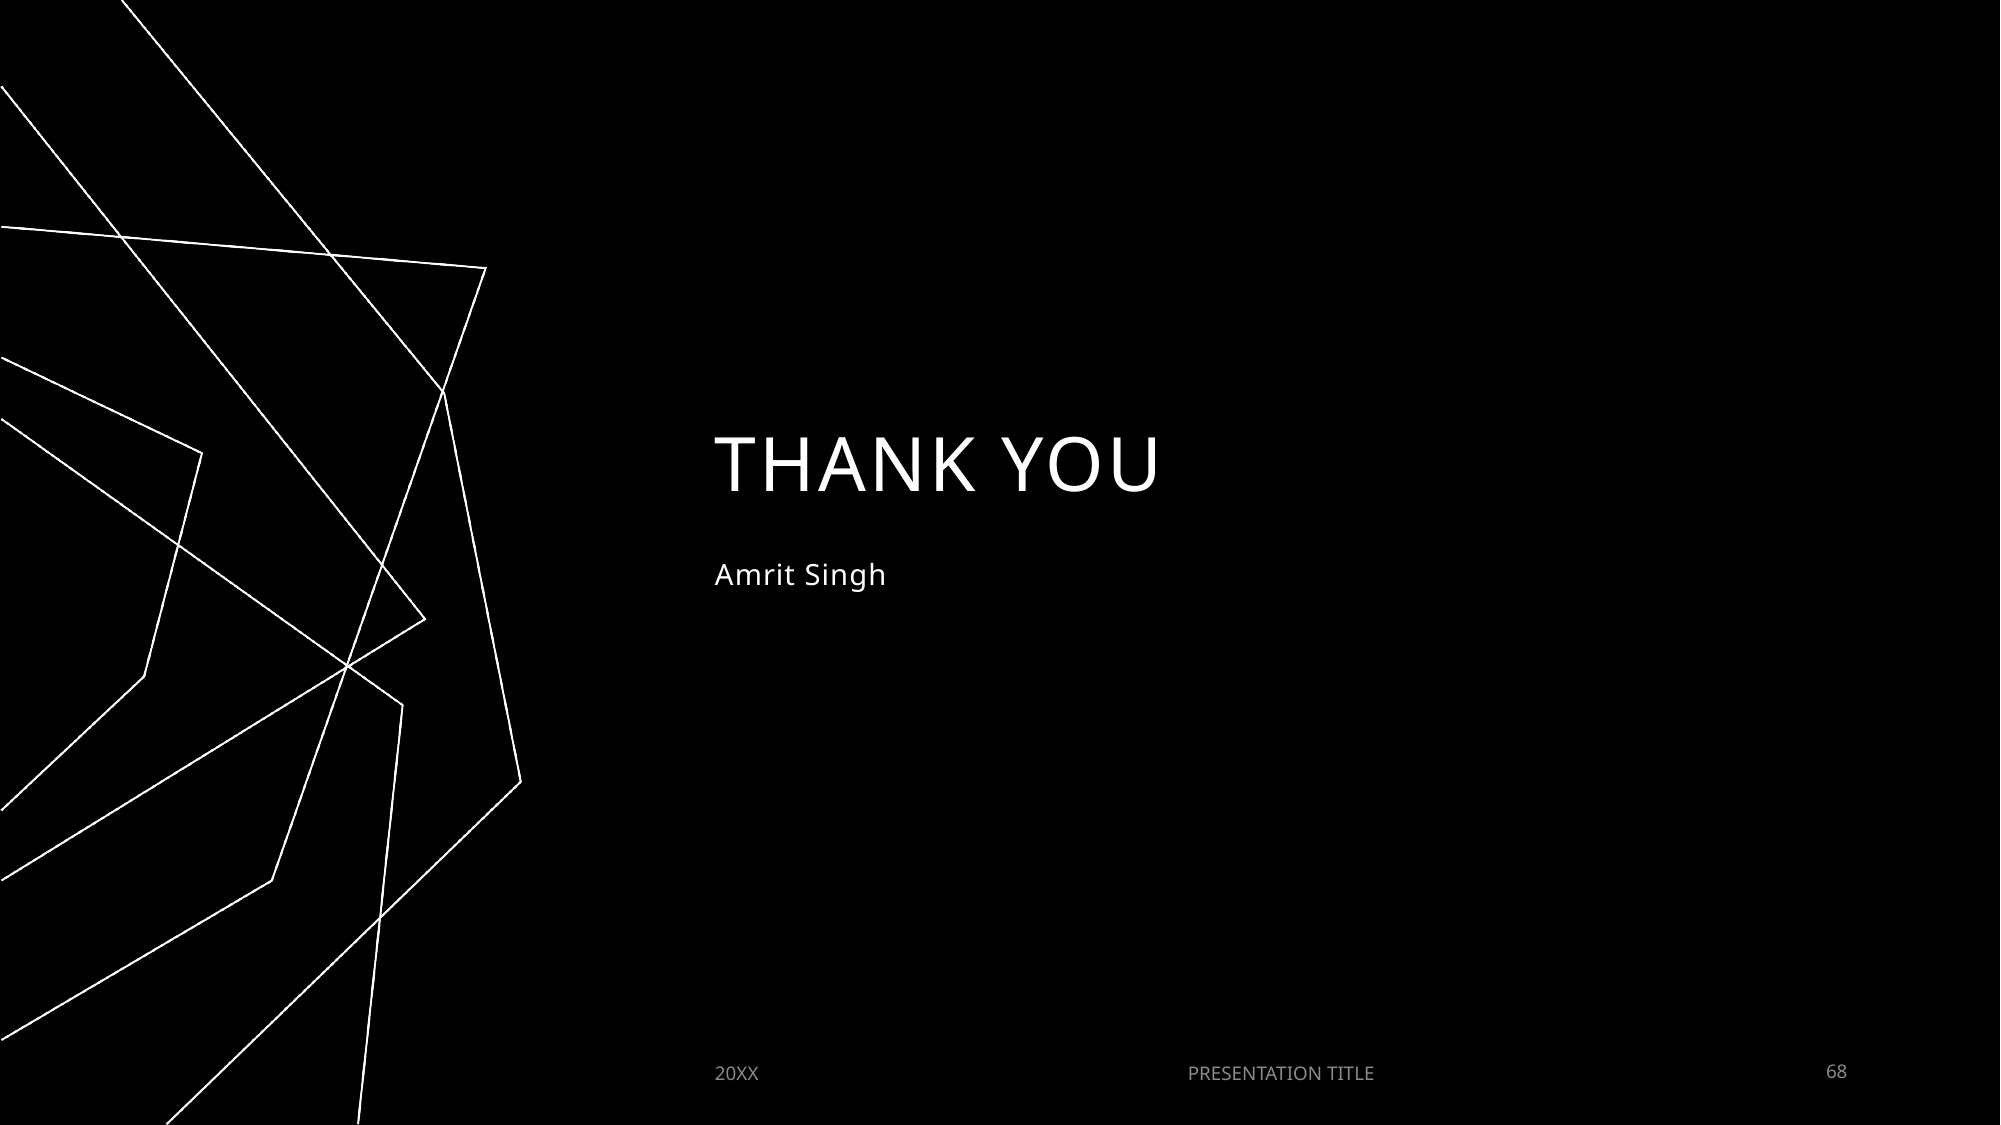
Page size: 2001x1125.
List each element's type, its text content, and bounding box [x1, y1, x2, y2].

footer PRESENTATION TITLE [1062, 1042, 1500, 1103]
subtitle Amrit Singh [699, 531, 1386, 757]
picture [0, 0, 522, 1125]
slide_number 68 [1571, 1042, 1863, 1103]
title THANK YOU [699, 265, 1386, 516]
slide_number 20XX [699, 1042, 992, 1103]
